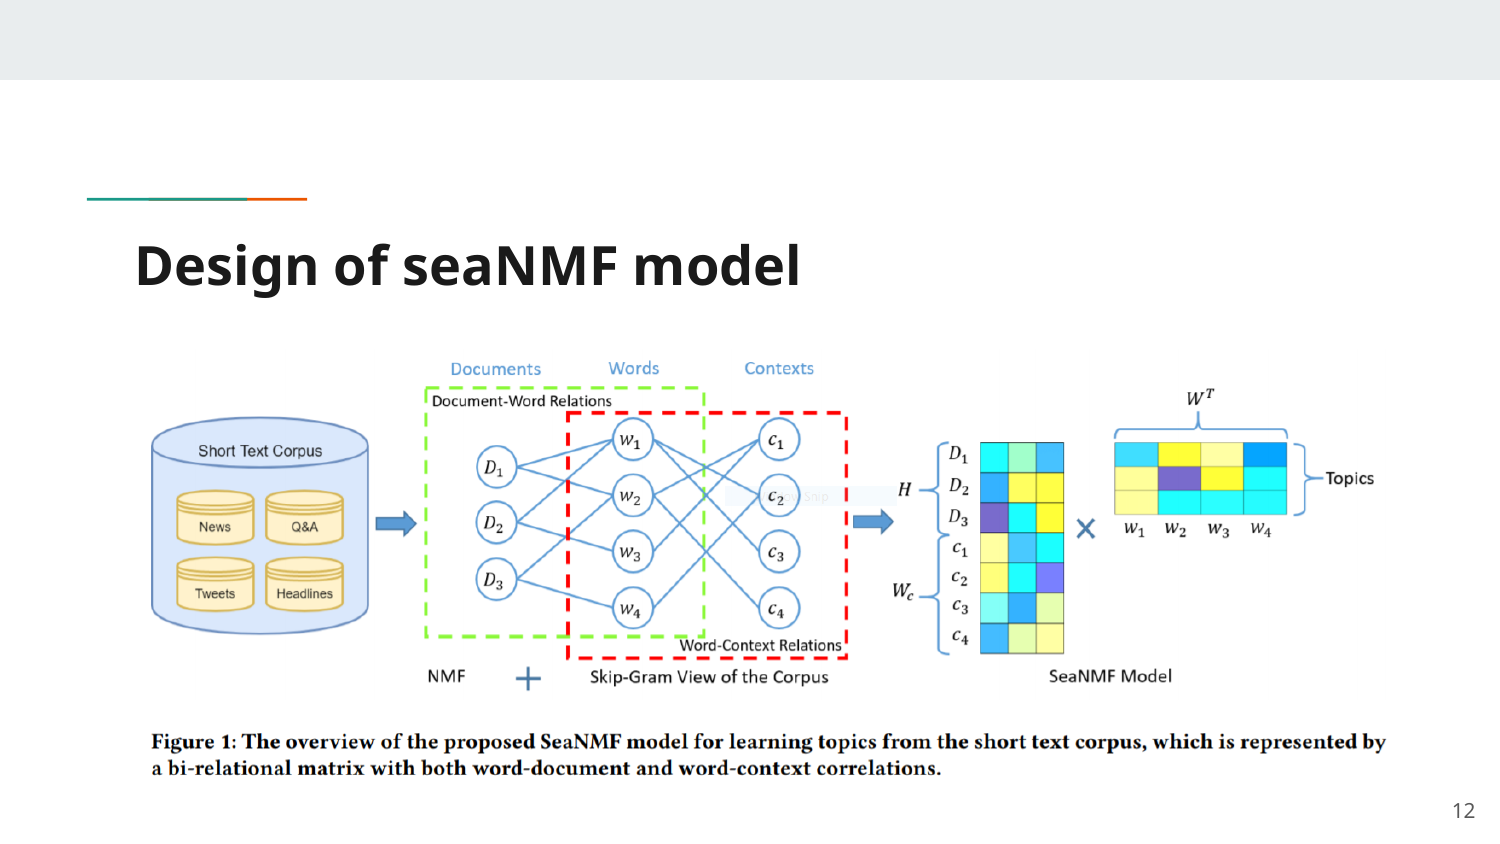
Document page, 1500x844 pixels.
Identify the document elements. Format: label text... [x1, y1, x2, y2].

title Design of seaNMF model [119, 216, 1381, 305]
slide_number ‹#› [1400, 779, 1491, 844]
picture [119, 340, 1420, 786]
